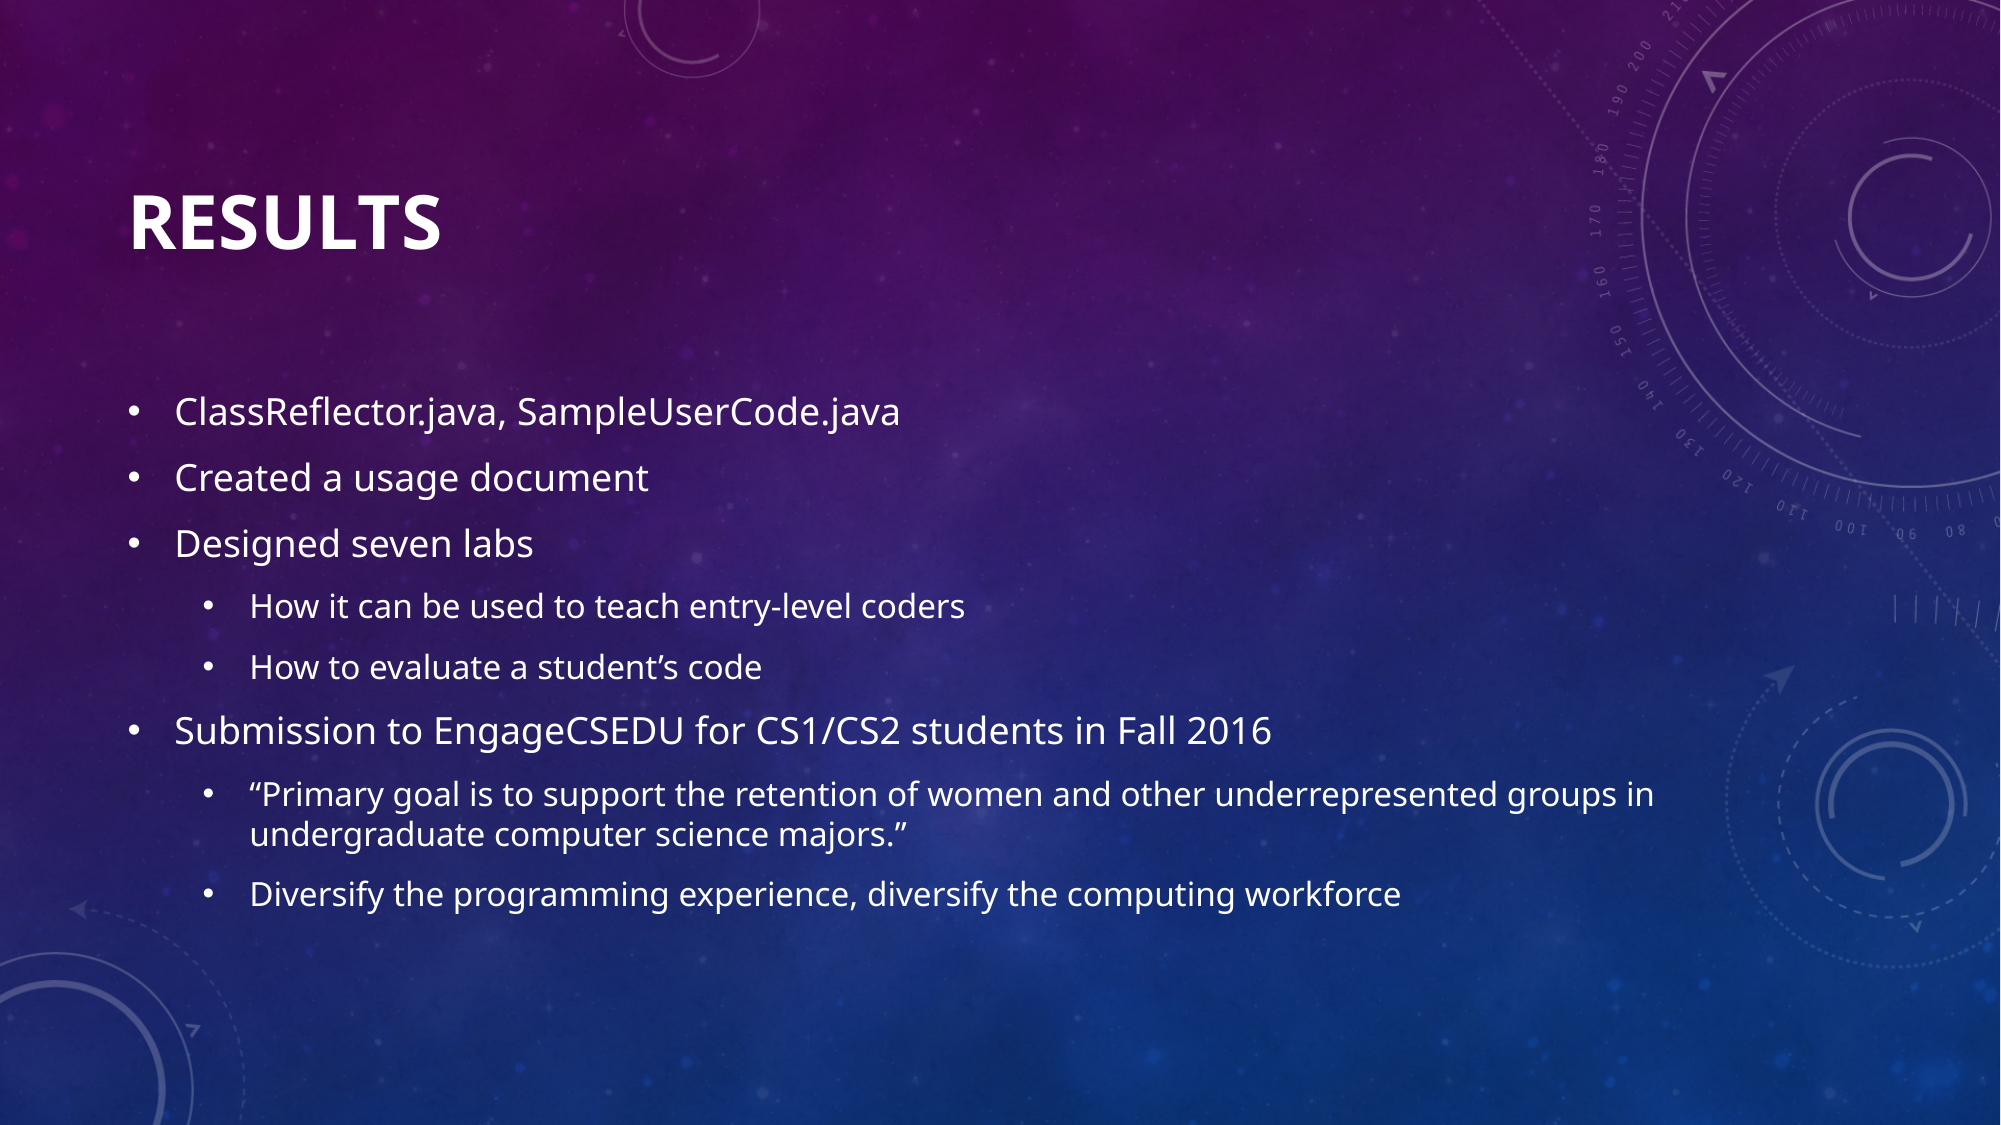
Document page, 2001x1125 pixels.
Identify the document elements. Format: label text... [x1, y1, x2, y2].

list ClassReflector.java, SampleUserCode.java Created a usage document Designed seven labs How it can be used to teach entry-level coders How to evaluate a student’s code Submission to EngageCSEDU for CS1/CS2 students in Fall 2016 “Primary goal is to support the retention of women and other underrepresented groups in undergraduate computer science majors.” Diversify the programming experience, diversify the computing workforce [112, 351, 1775, 950]
title results [112, 99, 1775, 339]
picture [0, 0, 2001, 1125]
